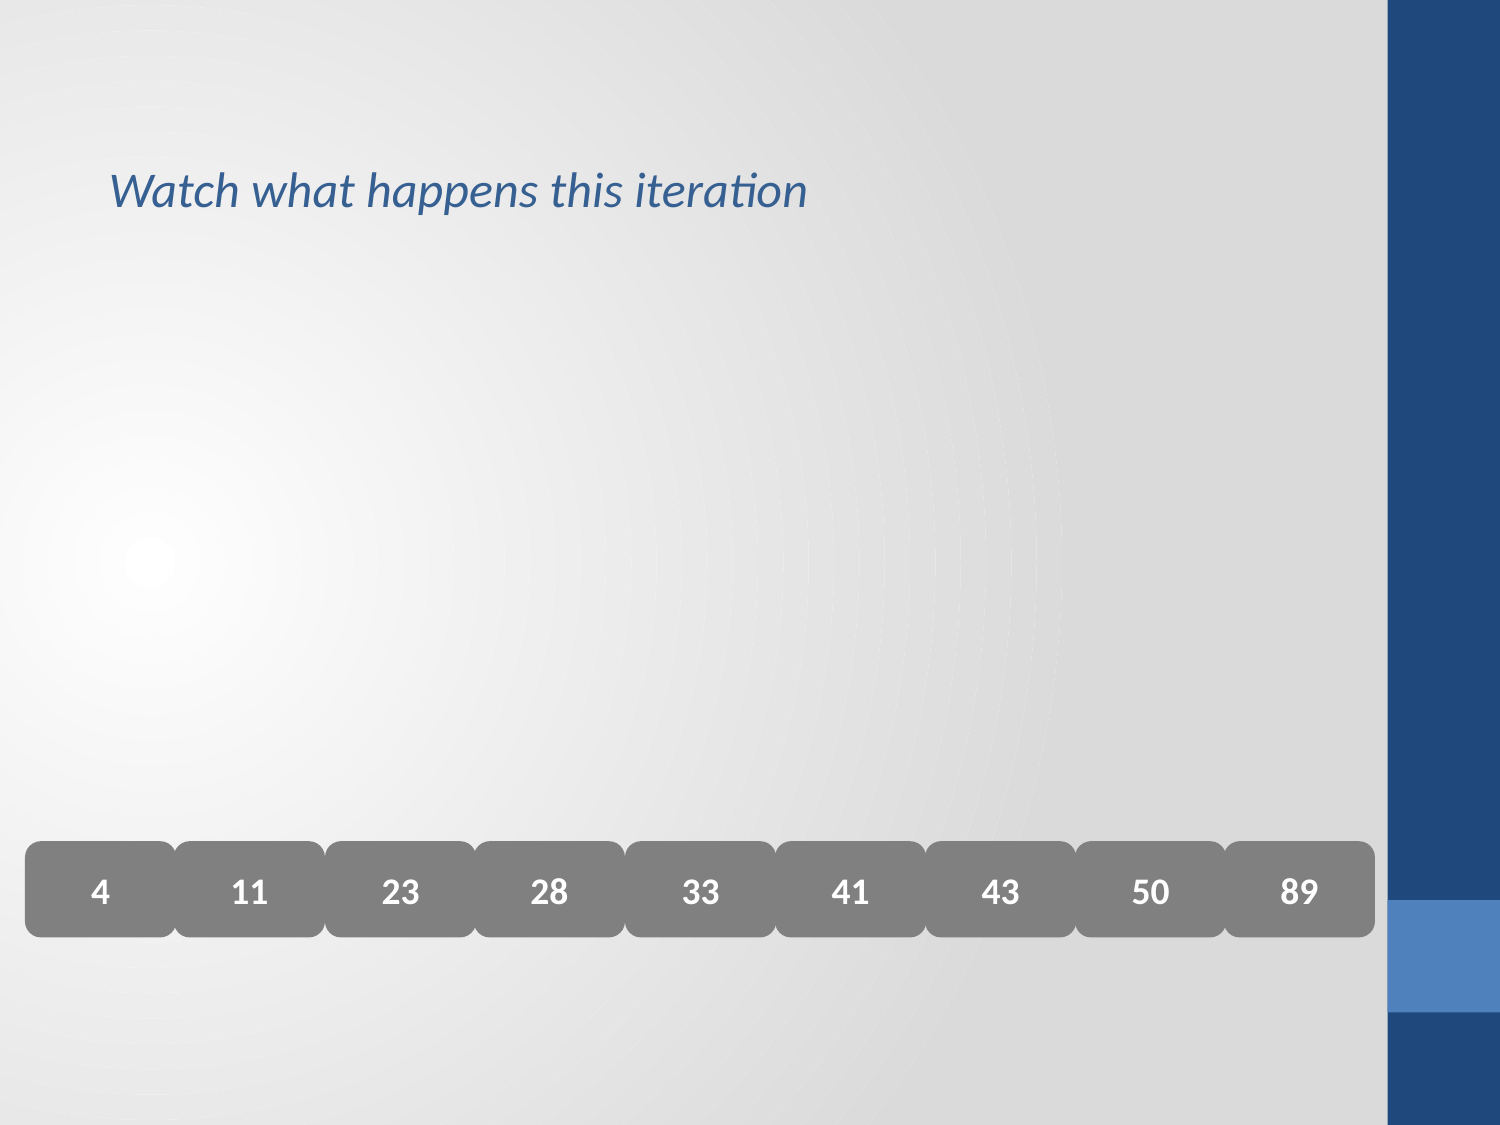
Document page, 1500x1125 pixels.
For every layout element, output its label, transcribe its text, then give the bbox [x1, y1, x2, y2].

text_box 4 [24, 841, 75, 938]
text_box 89 [1325, 841, 1375, 938]
text_box Watch what happens this iteration [75, 149, 1325, 938]
